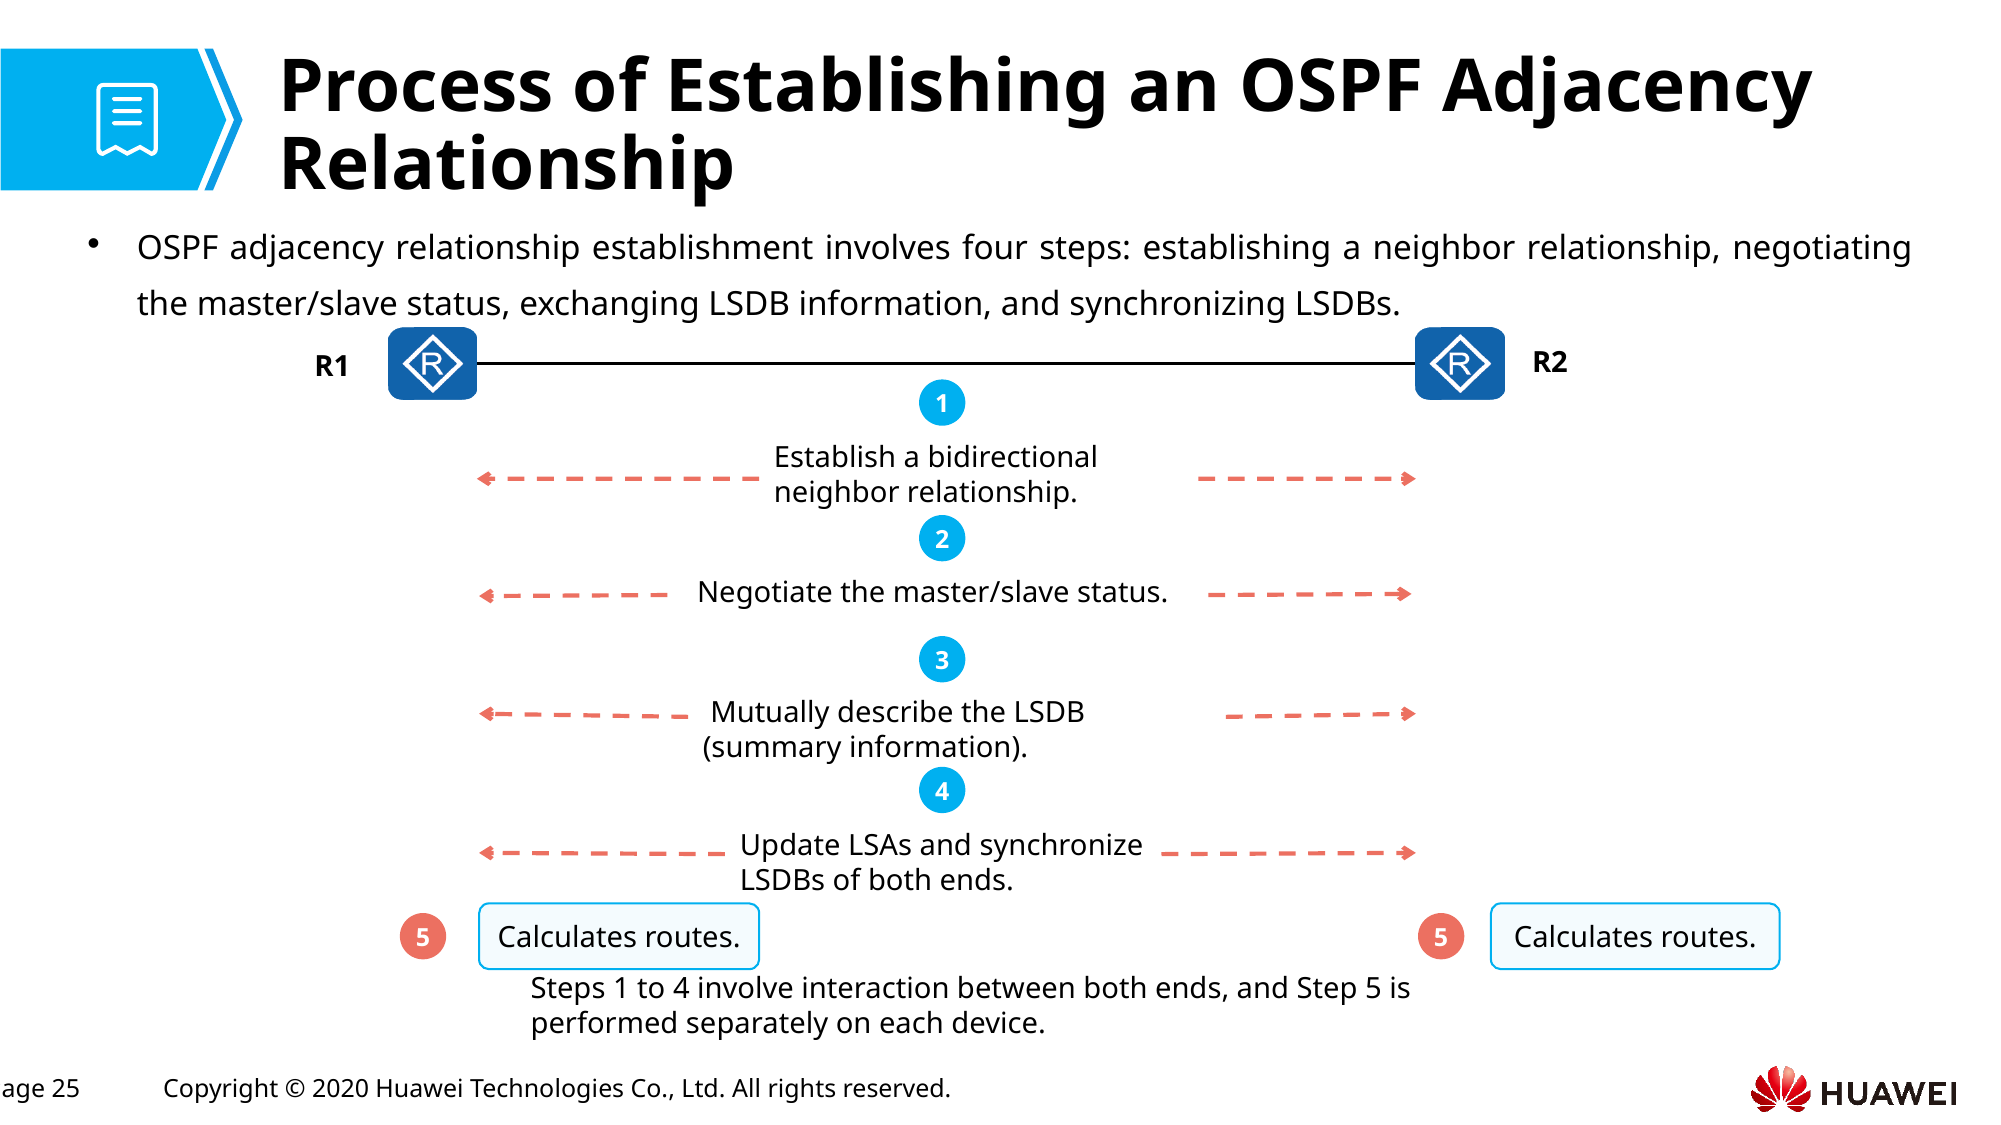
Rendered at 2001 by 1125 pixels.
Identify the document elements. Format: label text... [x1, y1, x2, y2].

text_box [479, 566, 1412, 624]
text_box Calculates routes. [478, 902, 761, 971]
text_box 1 [918, 378, 967, 427]
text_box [476, 430, 1416, 527]
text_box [479, 685, 1416, 748]
list OSPF adjacency relationship establishment involves four steps: establishing a neighbor relationship, negotiating the master/slave status, exchanging LSDB information, and synchronizing LSDBs. [73, 203, 1930, 972]
text_box 2 [918, 527, 967, 563]
text_box 3 [918, 635, 967, 684]
picture [1751, 1066, 1956, 1112]
title Process of Establishing an OSPF Adjacency Relationship [261, 73, 1875, 180]
text_box 4 [918, 765, 967, 815]
picture [1415, 327, 1505, 400]
text_box 5 [1416, 912, 1466, 961]
text_box 5 [398, 912, 448, 961]
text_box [479, 818, 1416, 890]
text_box Steps 1 to 4 involve interaction between both ends, and Step 5 is performed separately on each device. [515, 962, 1531, 1041]
text_box R1 [299, 339, 388, 396]
text_box R2 [1517, 335, 1606, 392]
picture [388, 327, 477, 400]
text_box Calculates routes. [1489, 902, 1781, 971]
